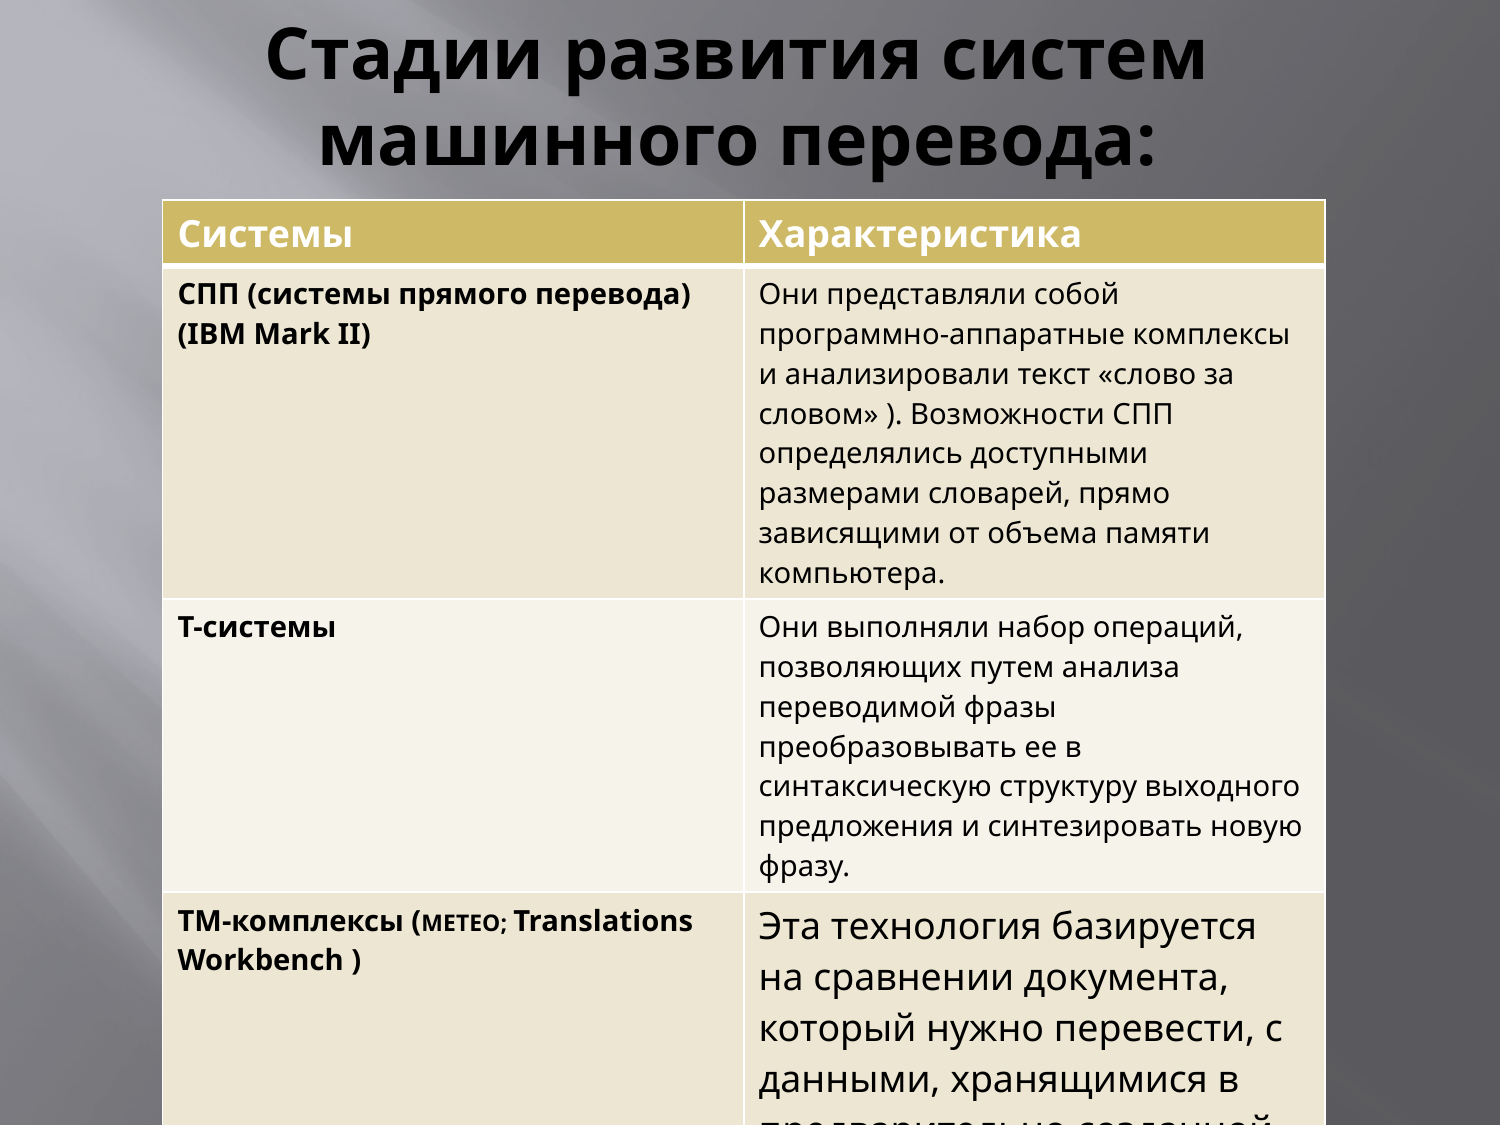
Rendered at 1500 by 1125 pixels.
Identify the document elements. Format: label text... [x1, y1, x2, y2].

table_cell Они выполняли набор операций, позволяющих путем анализа переводимой фразы преобразовывать ее в синтаксическую структуру выходного предложения и синтезировать новую фразу. [745, 600, 1324, 891]
table_cell ТМ-комплексы (METEO; Translations Workbench ) [163, 893, 743, 1125]
title Стадии развития систем машинного перевода: [62, 0, 1413, 188]
table_header Характеристика [745, 201, 1324, 263]
table_cell Они представляли собой программно-аппаратные комплексы и анализировали текст «слово за словом» ). Возможности СПП определялись доступными размерами словарей, прямо зависящими от объема памяти компьютера. [745, 269, 1324, 598]
table_header Системы [163, 201, 743, 263]
table_cell СПП (системы прямого перевода) (IBM Mark II) [163, 269, 743, 598]
table_cell Эта технология базируется на сравнении документа, который нужно перевести, с данными, хранящимися в предварительно созданной «входной» базе. Получаемый в итоге текст подлежит интенсивному постредактированию [745, 893, 1324, 1125]
table_cell Т-системы [163, 600, 743, 891]
